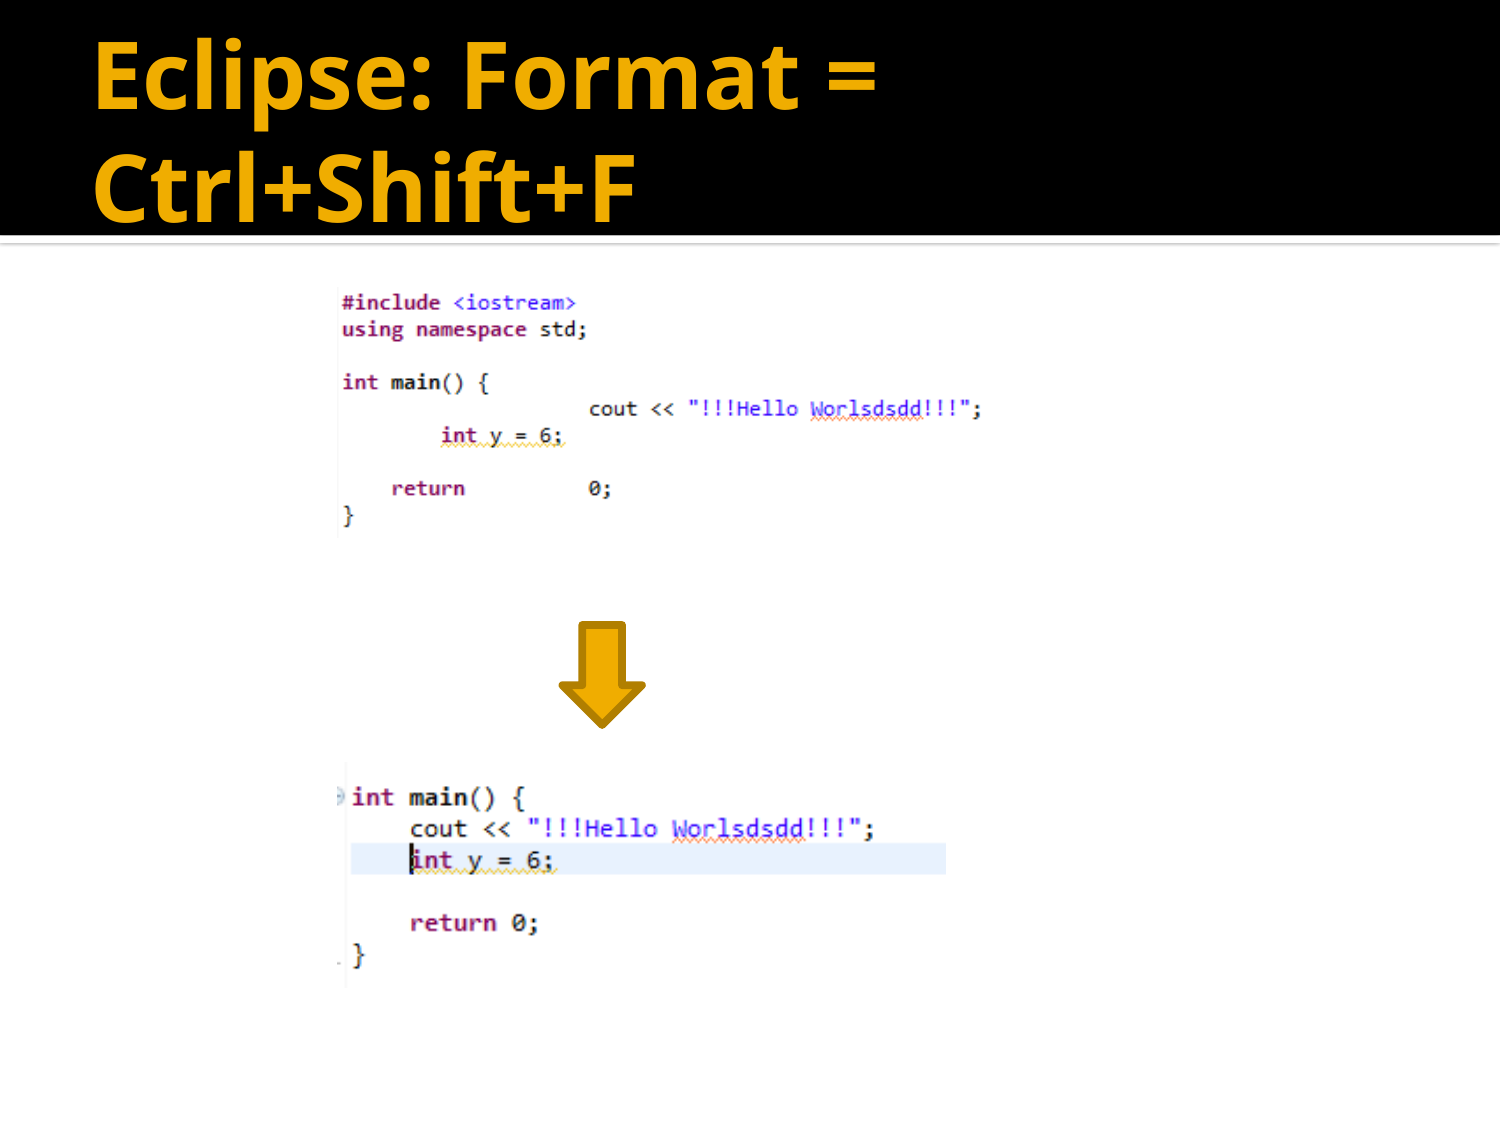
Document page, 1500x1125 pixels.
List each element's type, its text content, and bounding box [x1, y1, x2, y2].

picture [337, 762, 946, 988]
picture [337, 287, 1003, 538]
text_box [558, 621, 646, 729]
title Eclipse: Format = Ctrl+Shift+F [75, 25, 1425, 231]
